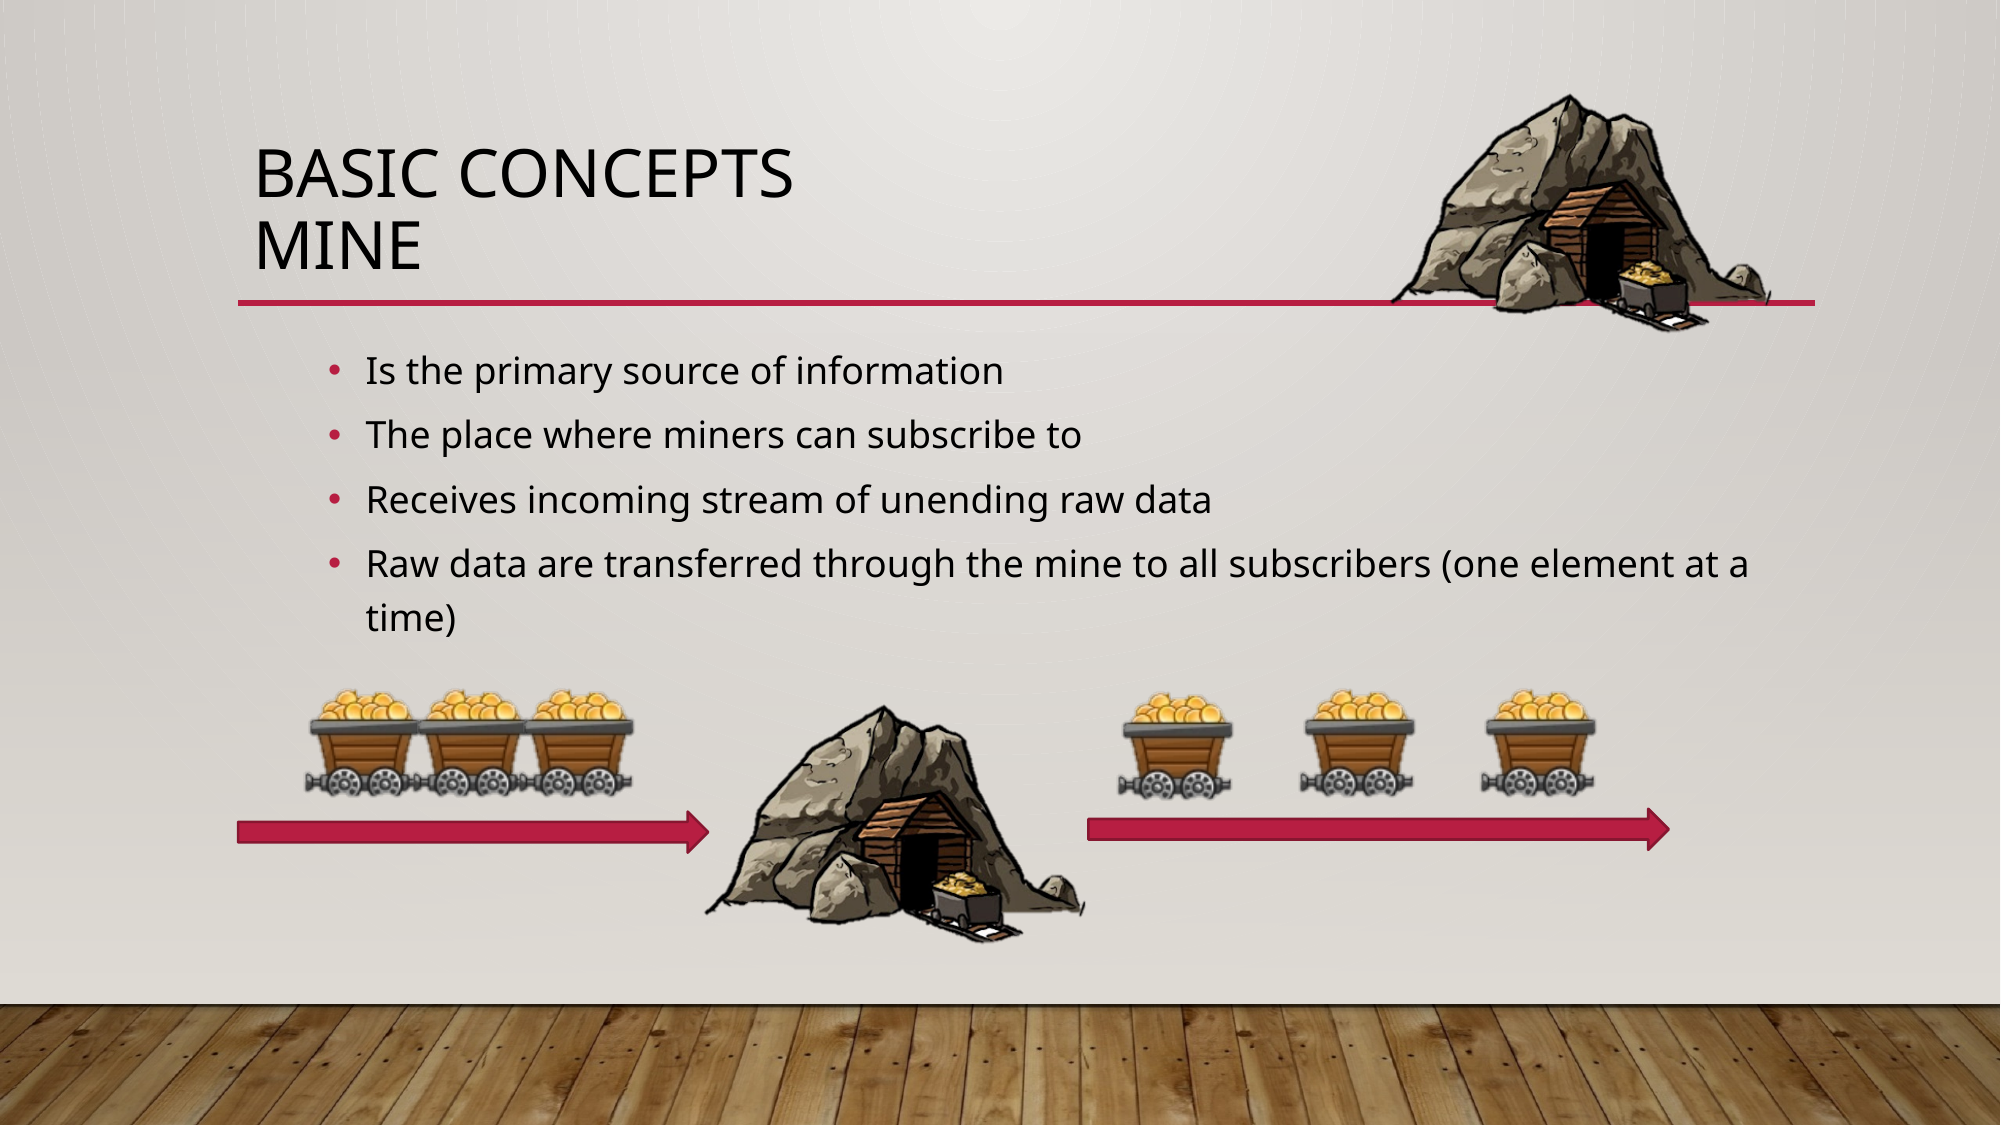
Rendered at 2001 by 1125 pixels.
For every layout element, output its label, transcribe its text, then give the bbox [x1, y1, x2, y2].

text_box [236, 820, 639, 844]
picture [1325, 50, 1847, 386]
text_box [1161, 807, 1670, 852]
picture [1468, 676, 1613, 812]
title Basic concepts MINE [238, 131, 1325, 305]
picture [293, 661, 1250, 998]
picture [0, 1004, 2000, 1125]
picture [1287, 676, 1432, 812]
list Is the primary source of information The place where miners can subscribe to Receives incoming stream of unending raw data Raw data are transferred through the mine to all subscribers (one element at a time) [238, 330, 1814, 637]
